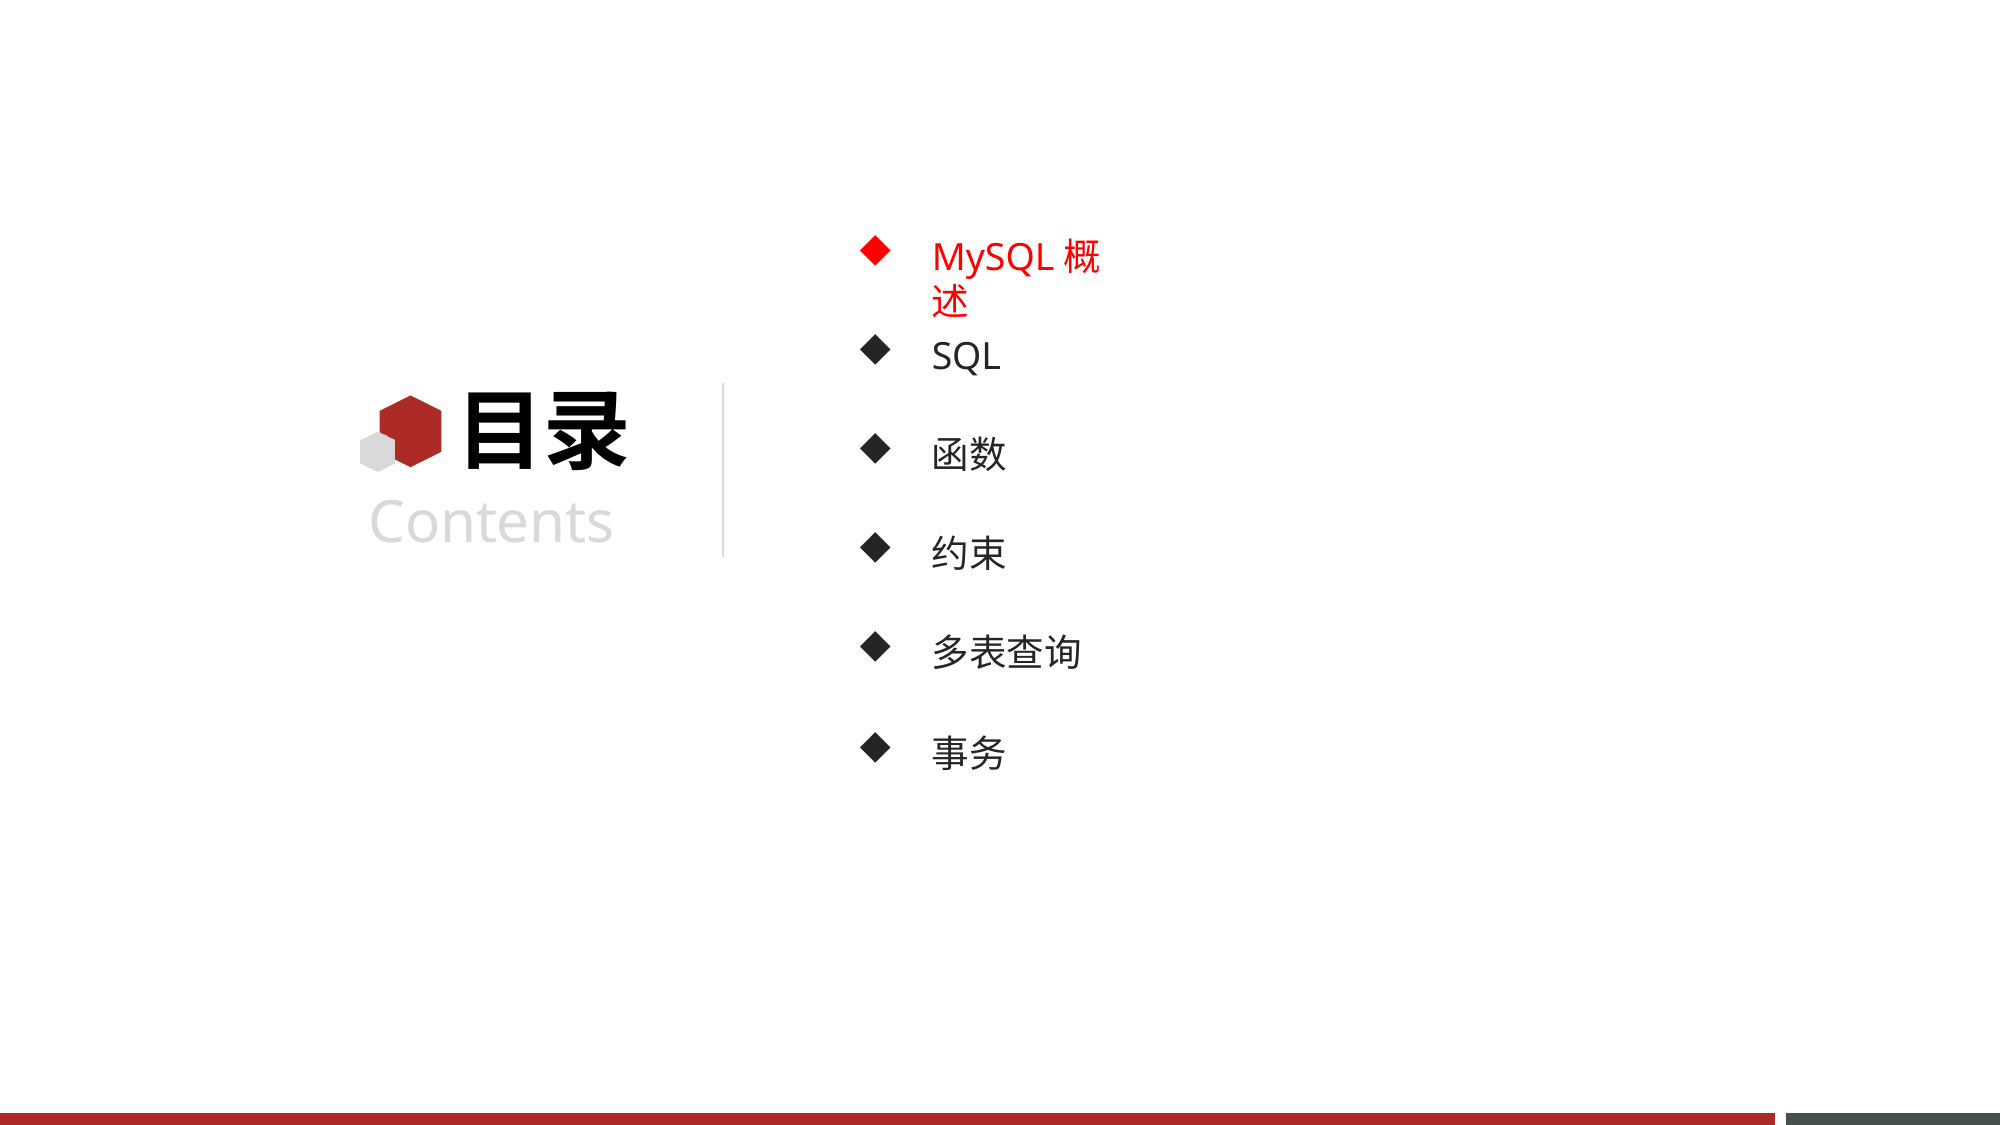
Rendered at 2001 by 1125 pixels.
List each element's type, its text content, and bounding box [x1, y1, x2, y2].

text_box MySQL概述 [854, 231, 1137, 324]
text_box 多表查询 事务 [854, 627, 1085, 776]
text_box 约束 [854, 528, 1010, 576]
text_box SQL [854, 330, 1006, 378]
text_box 函数 [854, 429, 1010, 477]
text_box [379, 395, 442, 468]
text_box [360, 431, 395, 472]
title 目录 Contents [366, 367, 634, 563]
